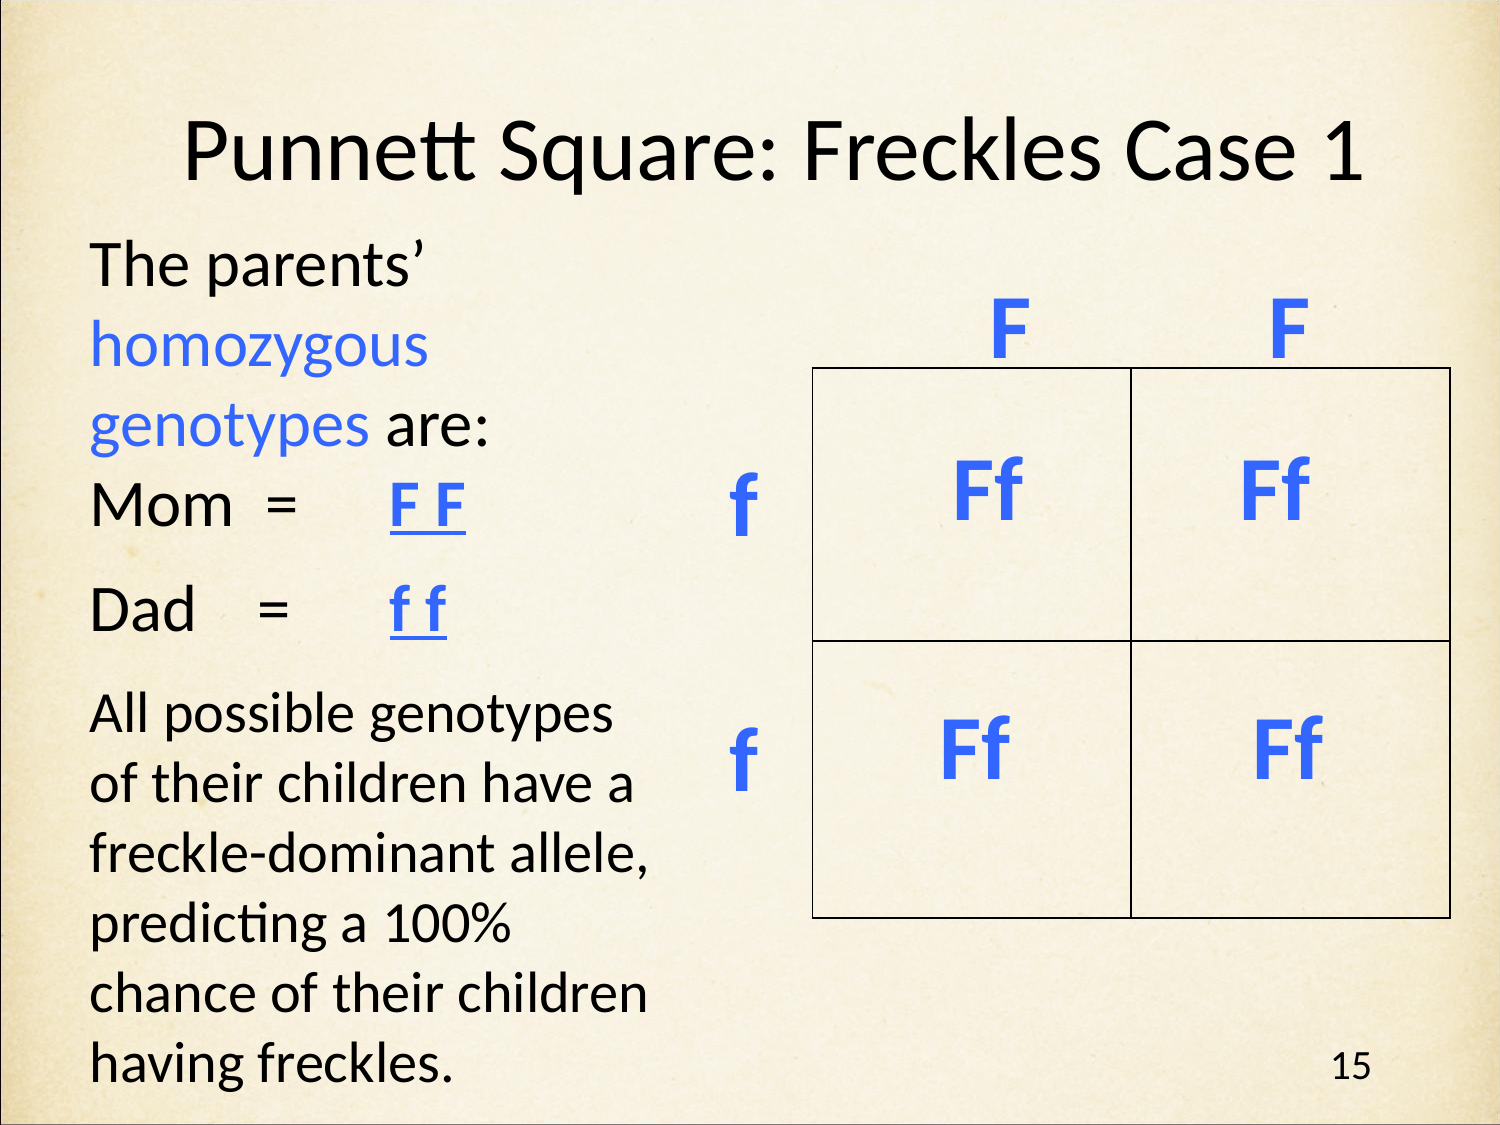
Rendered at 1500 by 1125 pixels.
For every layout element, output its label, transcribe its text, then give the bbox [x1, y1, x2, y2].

text_box The parents’ homozygous genotypes are: Mom = F F Dad = f f All possible genotypes of their children have a freckle-dominant allele, predicting a 100% chance of their children having freckles. [74, 212, 688, 1102]
text_box f f [674, 437, 812, 818]
slide_number 15 [1074, 1025, 1388, 1100]
picture [0, 0, 1500, 1125]
title Punnett Square: Freckles Case 1 [137, 50, 1413, 238]
table_header [813, 369, 1130, 640]
text_box F F [849, 225, 1413, 367]
table_cell [813, 642, 1130, 917]
table_cell [1132, 642, 1449, 917]
table_header [1132, 369, 1449, 640]
